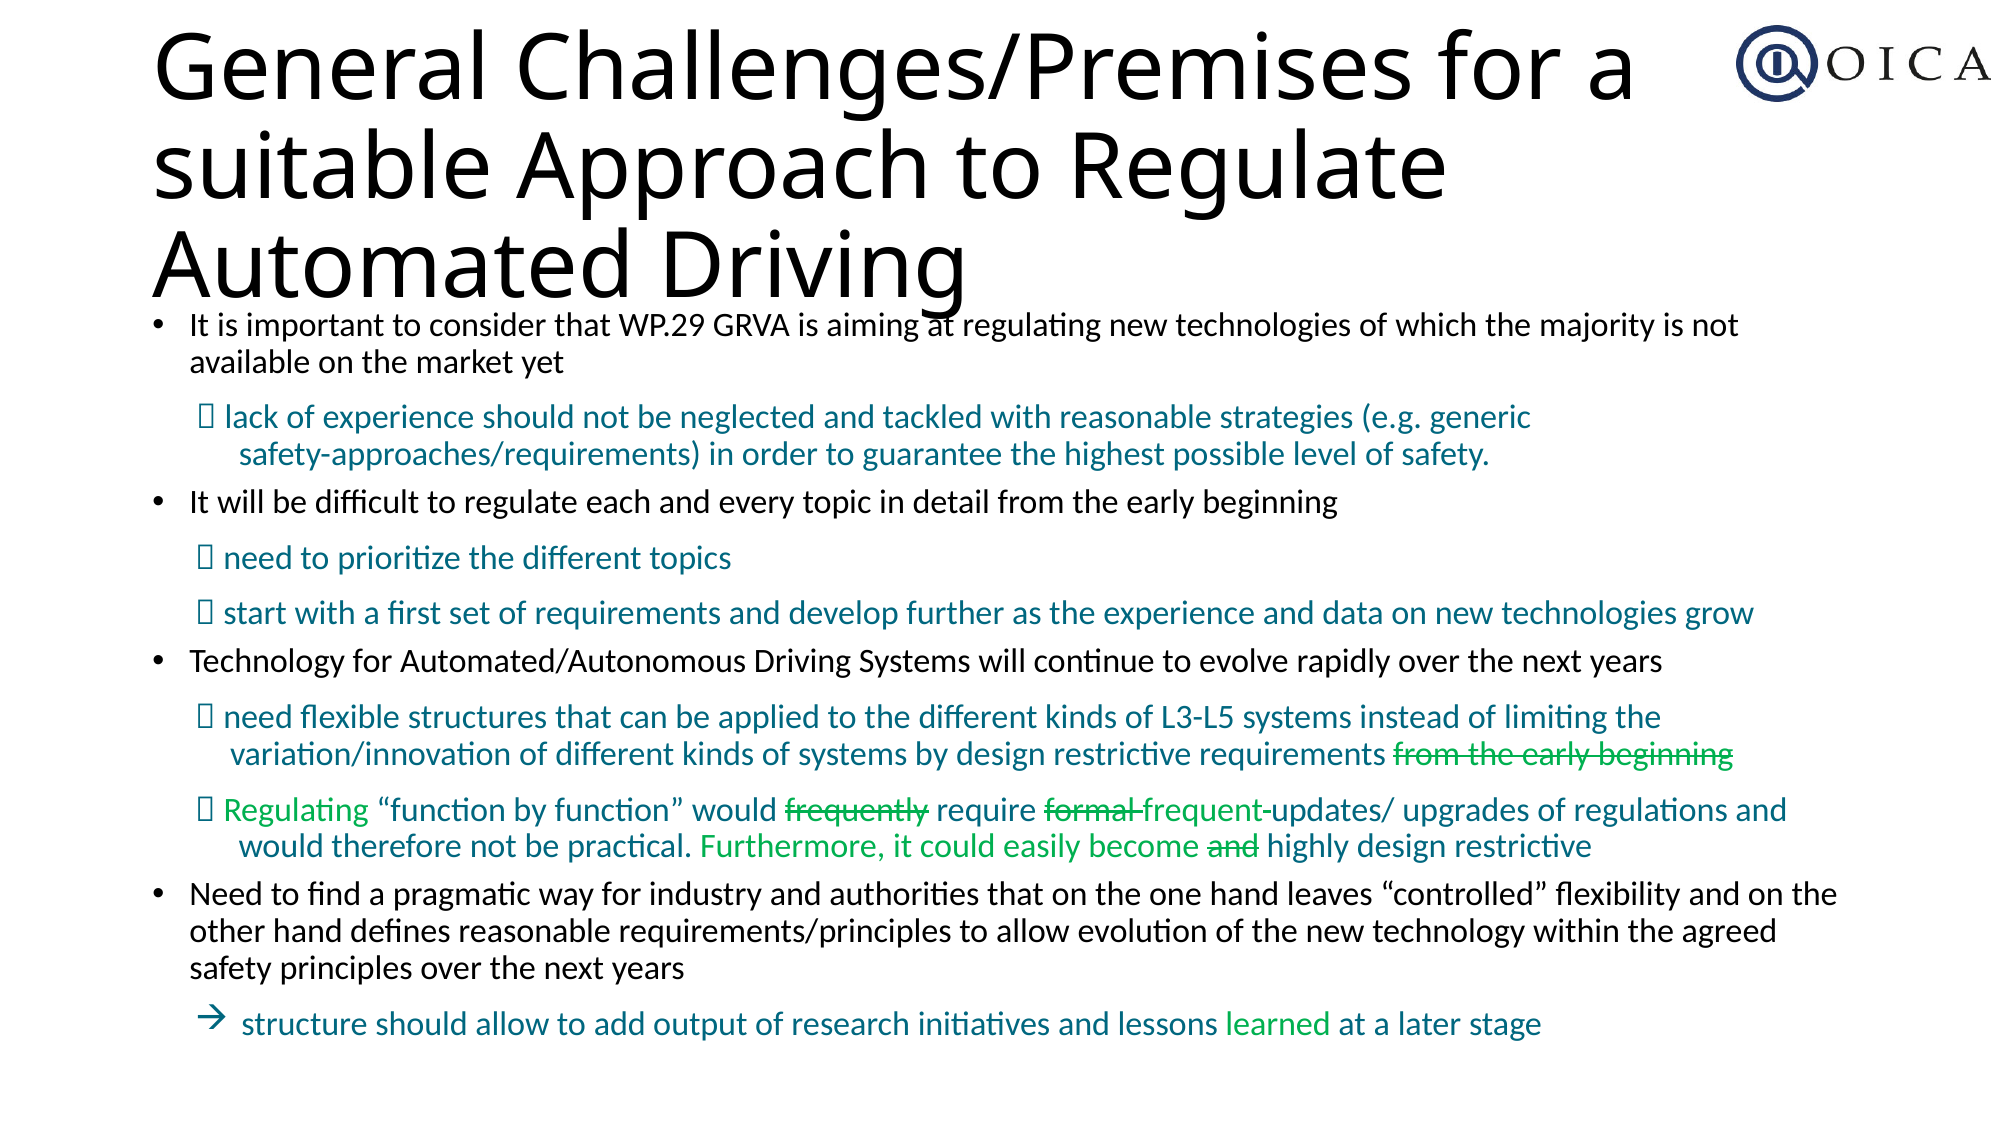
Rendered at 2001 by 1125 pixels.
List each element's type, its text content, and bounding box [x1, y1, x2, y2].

picture [1736, 0, 1991, 128]
title General Challenges/Premises for a suitable Approach to Regulate Automated Driving [137, 59, 1863, 278]
list It is important to consider that WP.29 GRVA is aiming at regulating new technologies of which the majority is not available on the market yet  lack of experience should not be neglected and tackled with reasonable strategies (e.g. generic safety-approaches/requirements) in order to guarantee the highest possible level of safety. It will be difficult to regulate each and every topic in detail from the early beginning  need to prioritize the different topics  start with a first set of requirements and develop further as the experience and data on new technologies grow Technology for Automated/Autonomous Driving Systems will continue to evolve rapidly over the next years  need flexible structures that can be applied to the different kinds of L3-L5 systems instead of limiting the variation/innovation of different kinds of systems by design restrictive requirements from the early beginning  Regulating “function by function” would frequently require formal frequent updates/ upgrades of regulations and would therefore not be practical. Furthermore, it could easily become and highly design restrictive Need to find a pragmatic way for industry and authorities that on the one hand leaves “controlled” flexibility and on the other hand defines reasonable requirements/principles to allow evolution of the new technology within the agreed safety principles over the next years structure should allow to add output of research initiatives and lessons learned at a later stage [137, 299, 1863, 1065]
